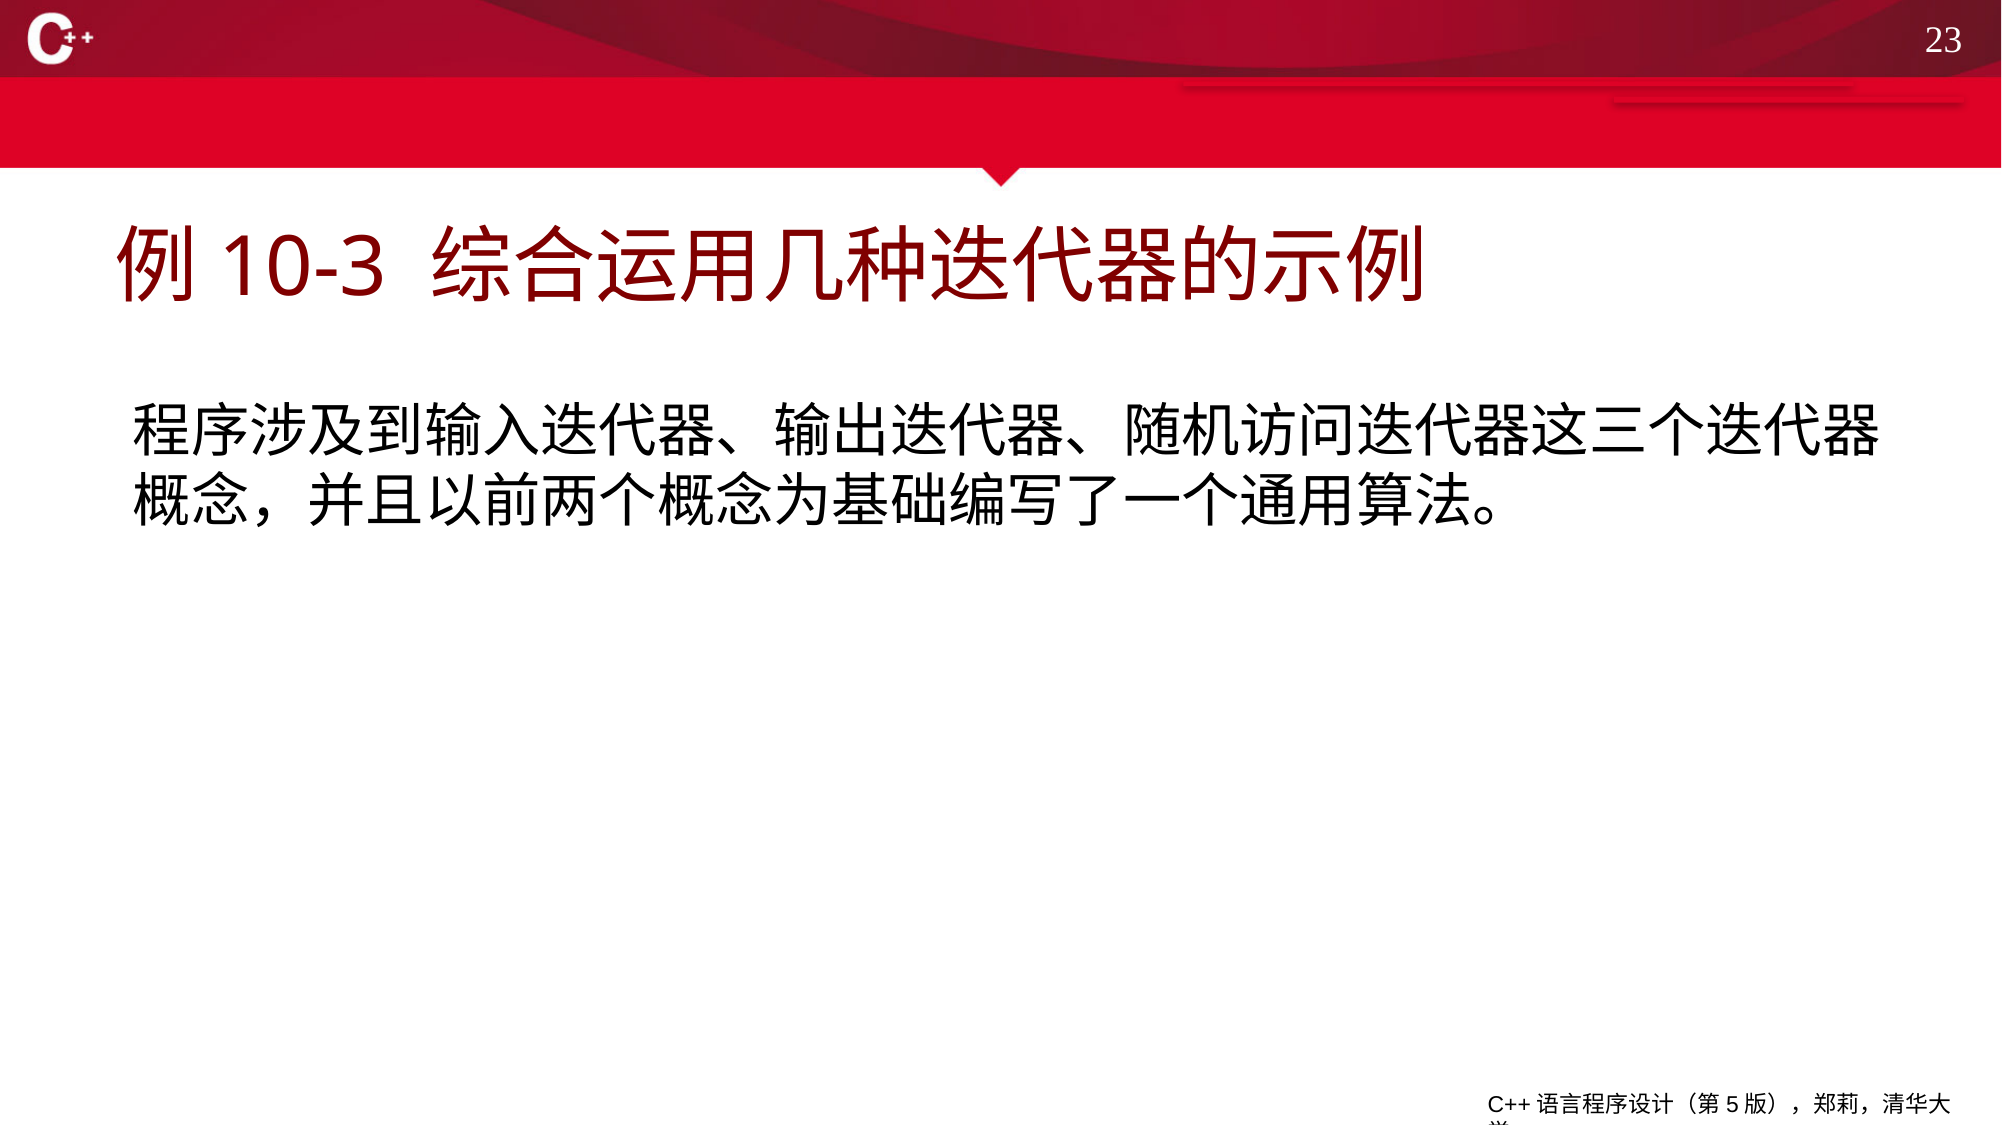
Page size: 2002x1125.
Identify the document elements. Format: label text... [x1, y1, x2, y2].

slide_number 23 [1527, 7, 1978, 68]
picture [0, 0, 2002, 1125]
list 程序涉及到输入迭代器、输出迭代器、随机访问迭代器这三个迭代器概念，并且以前两个概念为基础编写了一个通用算法。 [99, 385, 1901, 1079]
title 例10-3 综合运用几种迭代器的示例 [99, 174, 1901, 350]
